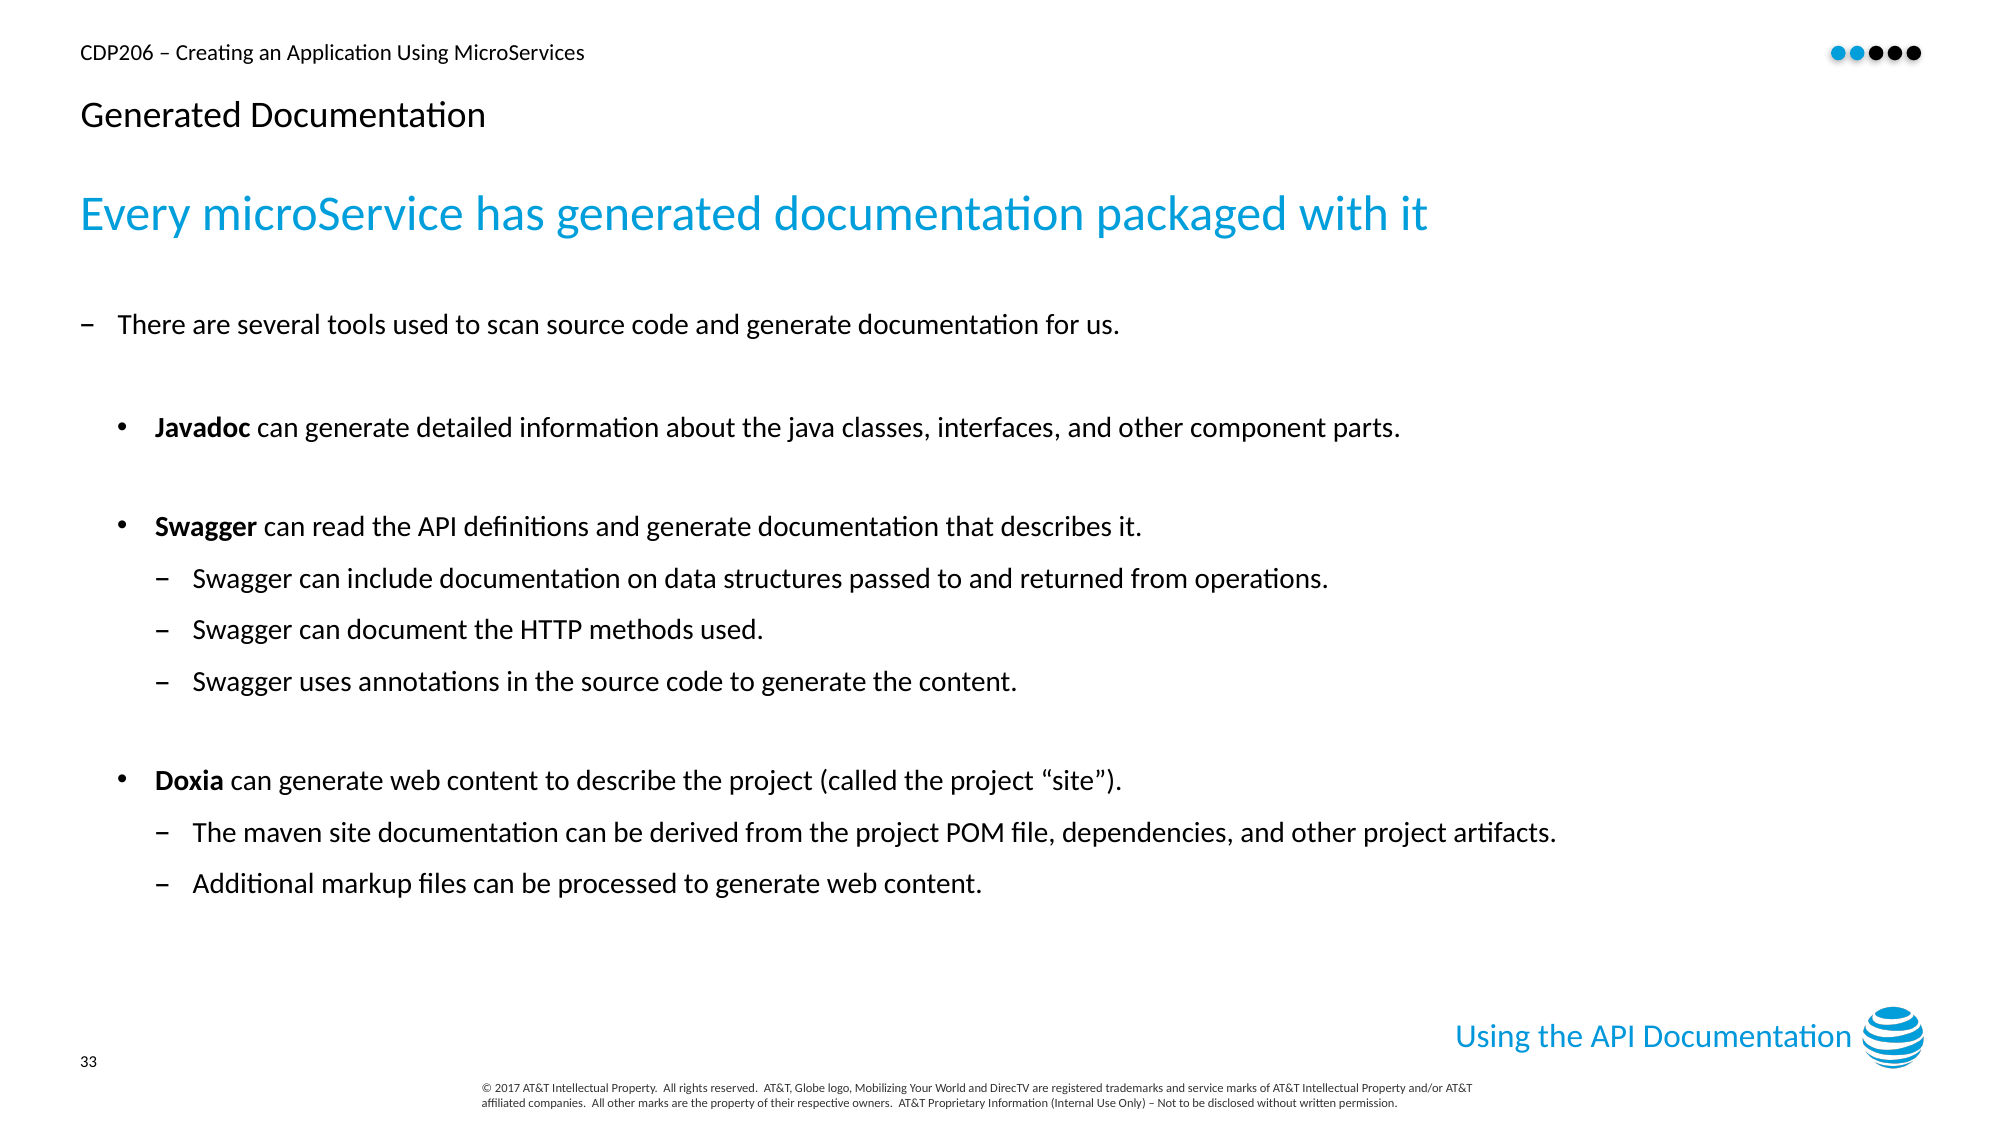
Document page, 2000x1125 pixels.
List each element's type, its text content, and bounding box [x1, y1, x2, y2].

text_box [1887, 44, 1904, 62]
list Every microService has generated documentation packaged with it There are several tools used to scan source code and generate documentation for us. Javadoc can generate detailed information about the java classes, interfaces, and other component parts. Swagger can read the API definitions and generate documentation that describes it. Swagger can include documentation on data structures passed to and returned from operations. Swagger can document the HTTP methods used. Swagger uses annotations in the source code to generate the content. Doxia can generate web content to describe the project (called the project “site”). The maven site documentation can be derived from the project POM file, dependencies, and other project artifacts. Additional markup files can be processed to generate web content. [80, 186, 1920, 977]
text_box [1849, 44, 1866, 62]
text_box Using the API Documentation [1440, 1006, 1868, 1062]
slide_number 33 [80, 1049, 129, 1087]
title Generated Documentation [80, 85, 1920, 142]
text_box [1906, 44, 1922, 62]
text_box [1868, 44, 1885, 62]
text_box [1830, 44, 1847, 62]
